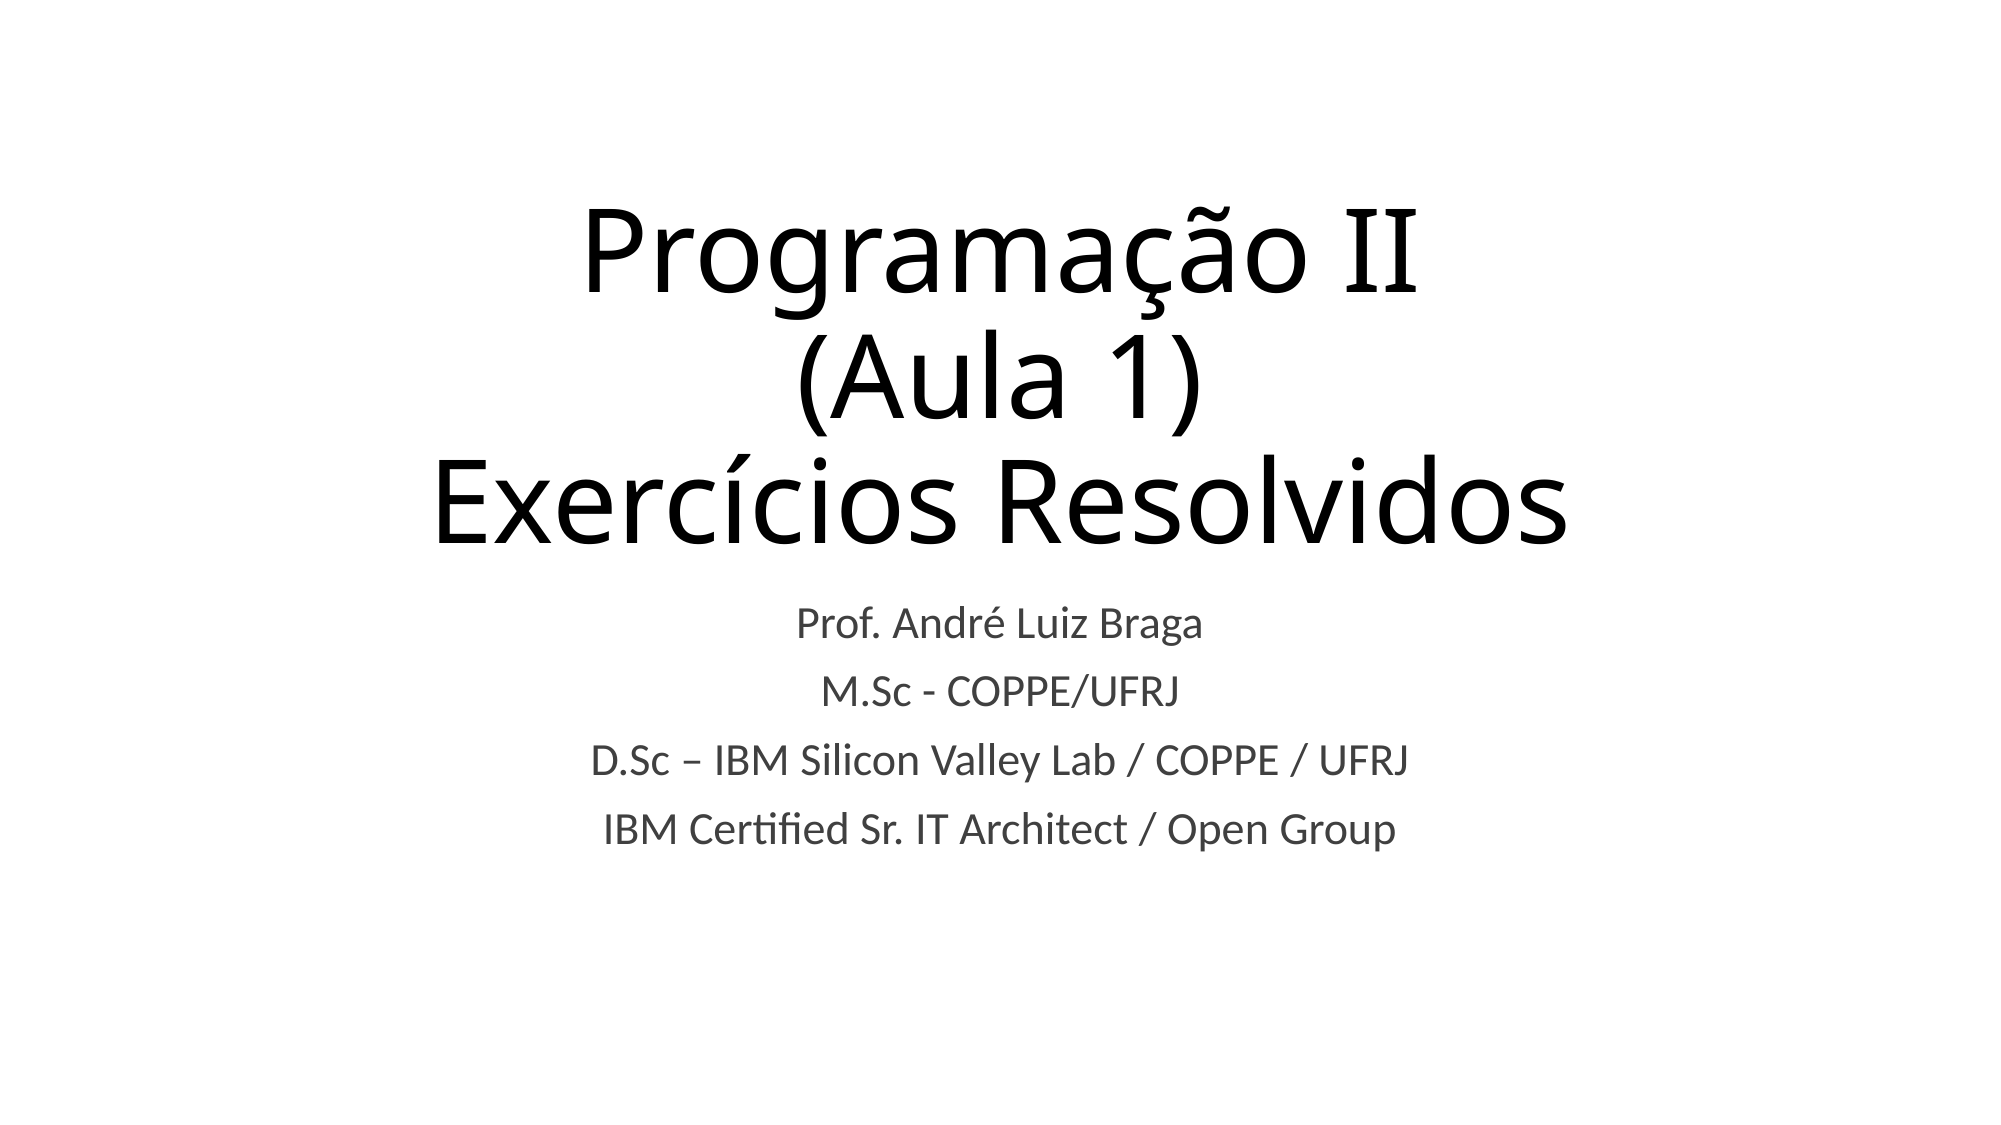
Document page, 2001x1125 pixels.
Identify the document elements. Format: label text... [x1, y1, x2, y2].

title Programação II (Aula 1) Exercícios Resolvidos [249, 184, 1750, 577]
subtitle Prof. André Luiz Braga M.Sc - COPPE/UFRJ D.Sc – IBM Silicon Valley Lab / COPPE / UFRJ IBM Certified Sr. IT Architect / Open Group [249, 590, 1750, 863]
